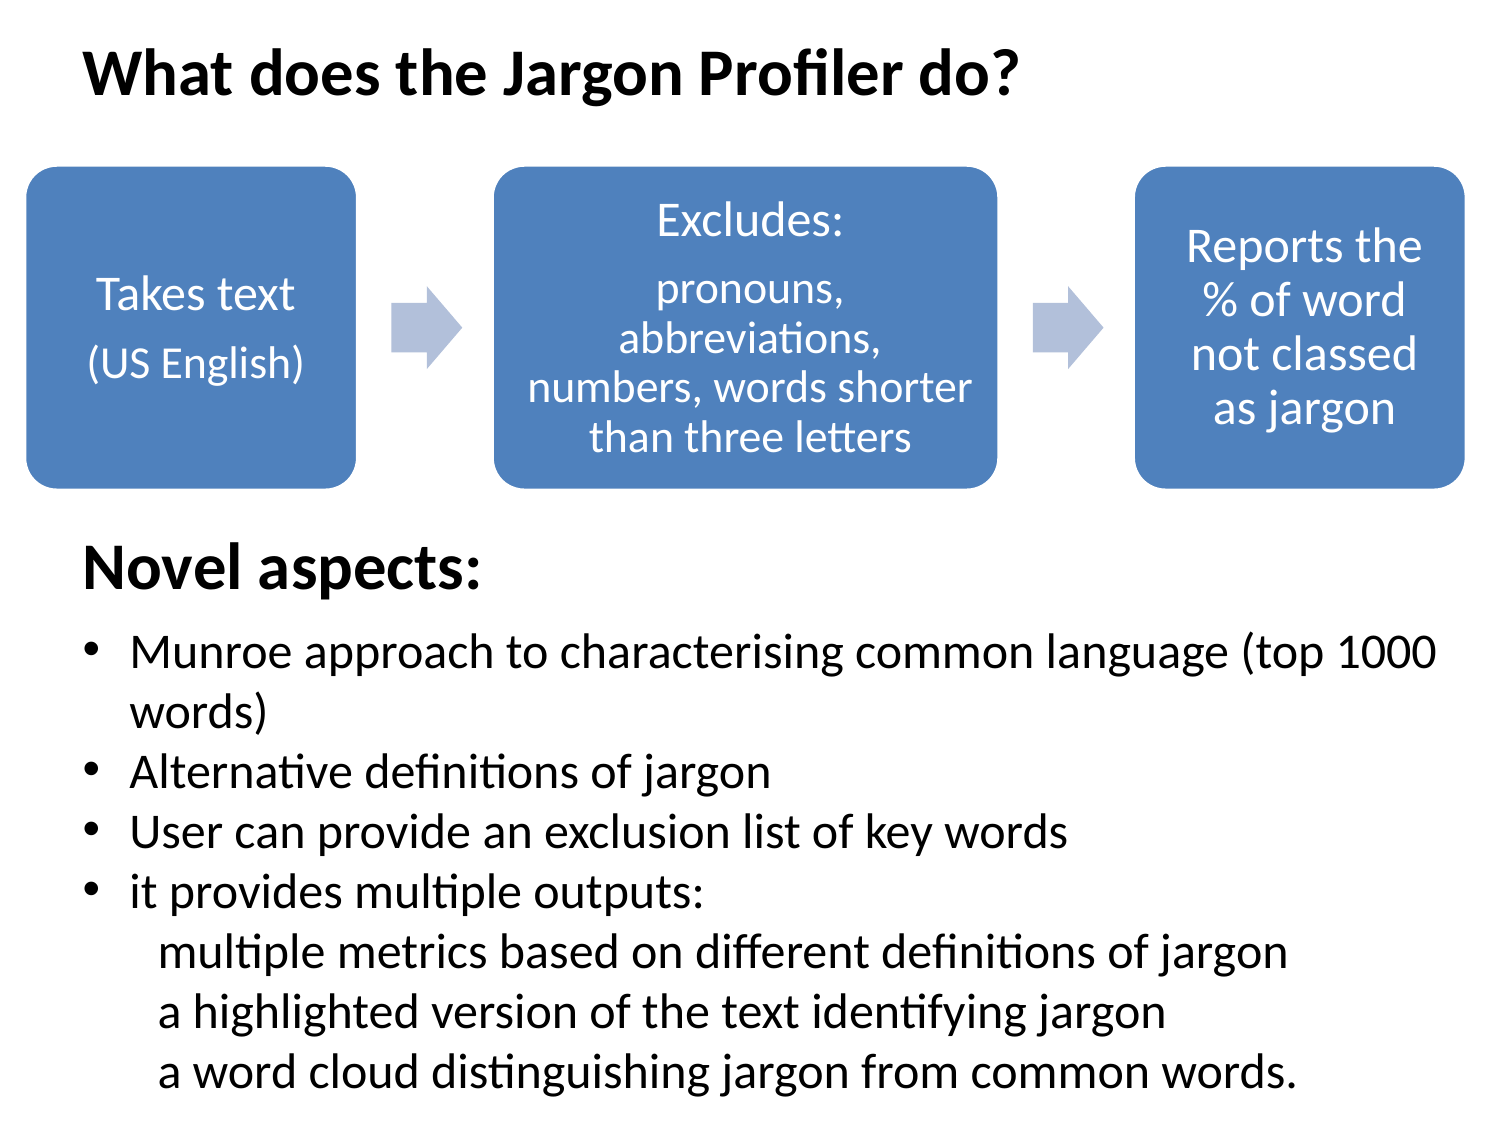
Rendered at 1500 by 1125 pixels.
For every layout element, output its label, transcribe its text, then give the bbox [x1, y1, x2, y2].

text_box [23, 117, 1468, 538]
text_box Novel aspects: [67, 546, 1383, 611]
text_box Munroe approach to characterising common language (top 1000 words) Alternative definitions of jargon User can provide an exclusion list of key words it provides multiple outputs: multiple metrics based on different definitions of jargon a highlighted version of the text identifying jargon a word cloud distinguishing jargon from common words. [67, 611, 1468, 1125]
text_box What does the Jargon Profiler do? [67, 21, 1383, 116]
